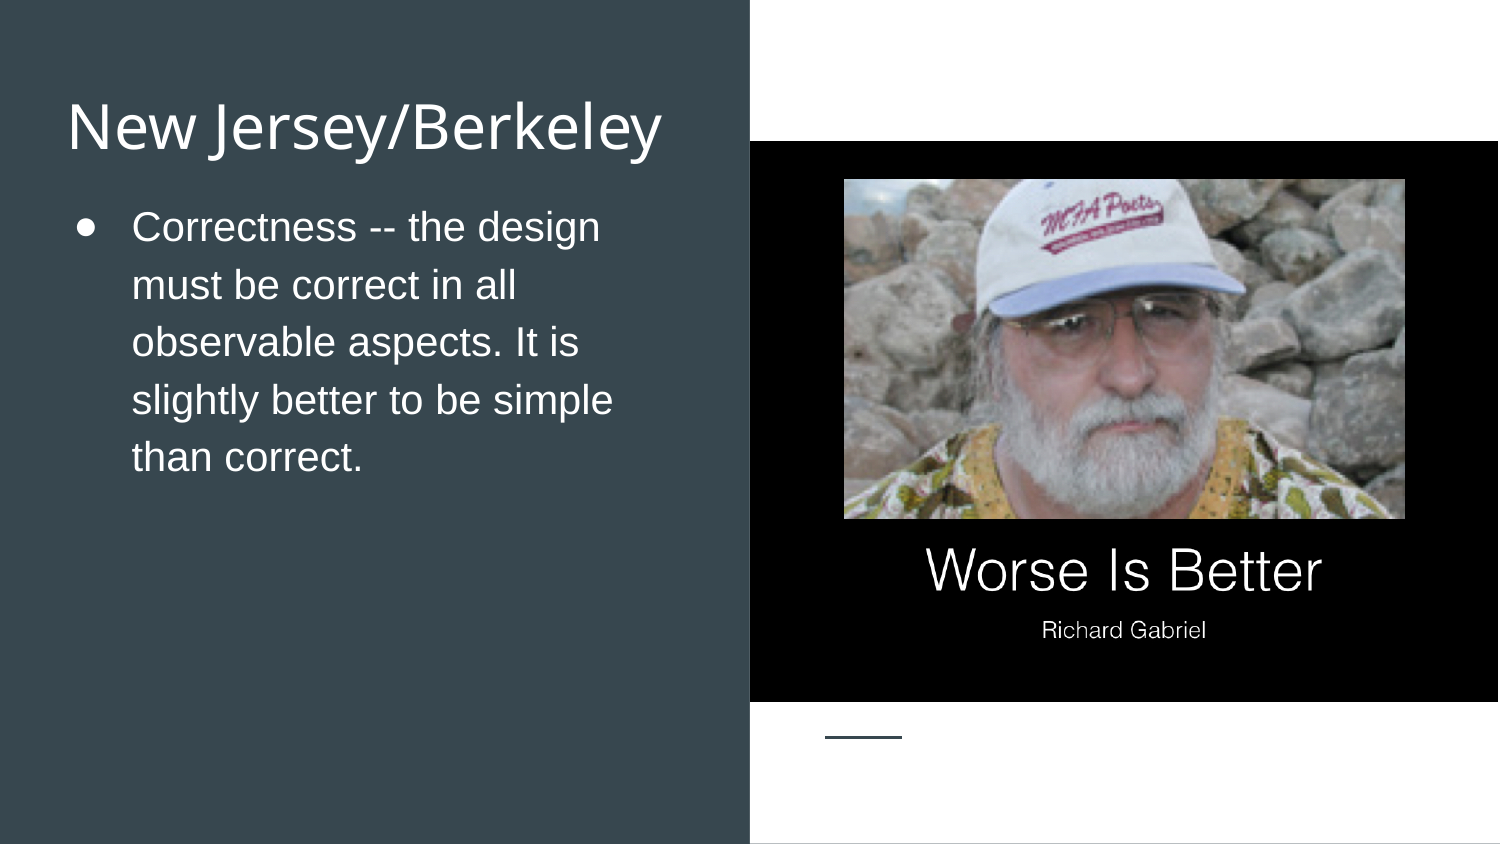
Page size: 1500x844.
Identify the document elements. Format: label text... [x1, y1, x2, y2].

text_box New Jersey/Berkeley [51, 71, 957, 178]
list Correctness -- the design must be correct in all observable aspects. It is slightly better to be simple than correct. [41, 177, 707, 739]
picture [749, 141, 1498, 703]
